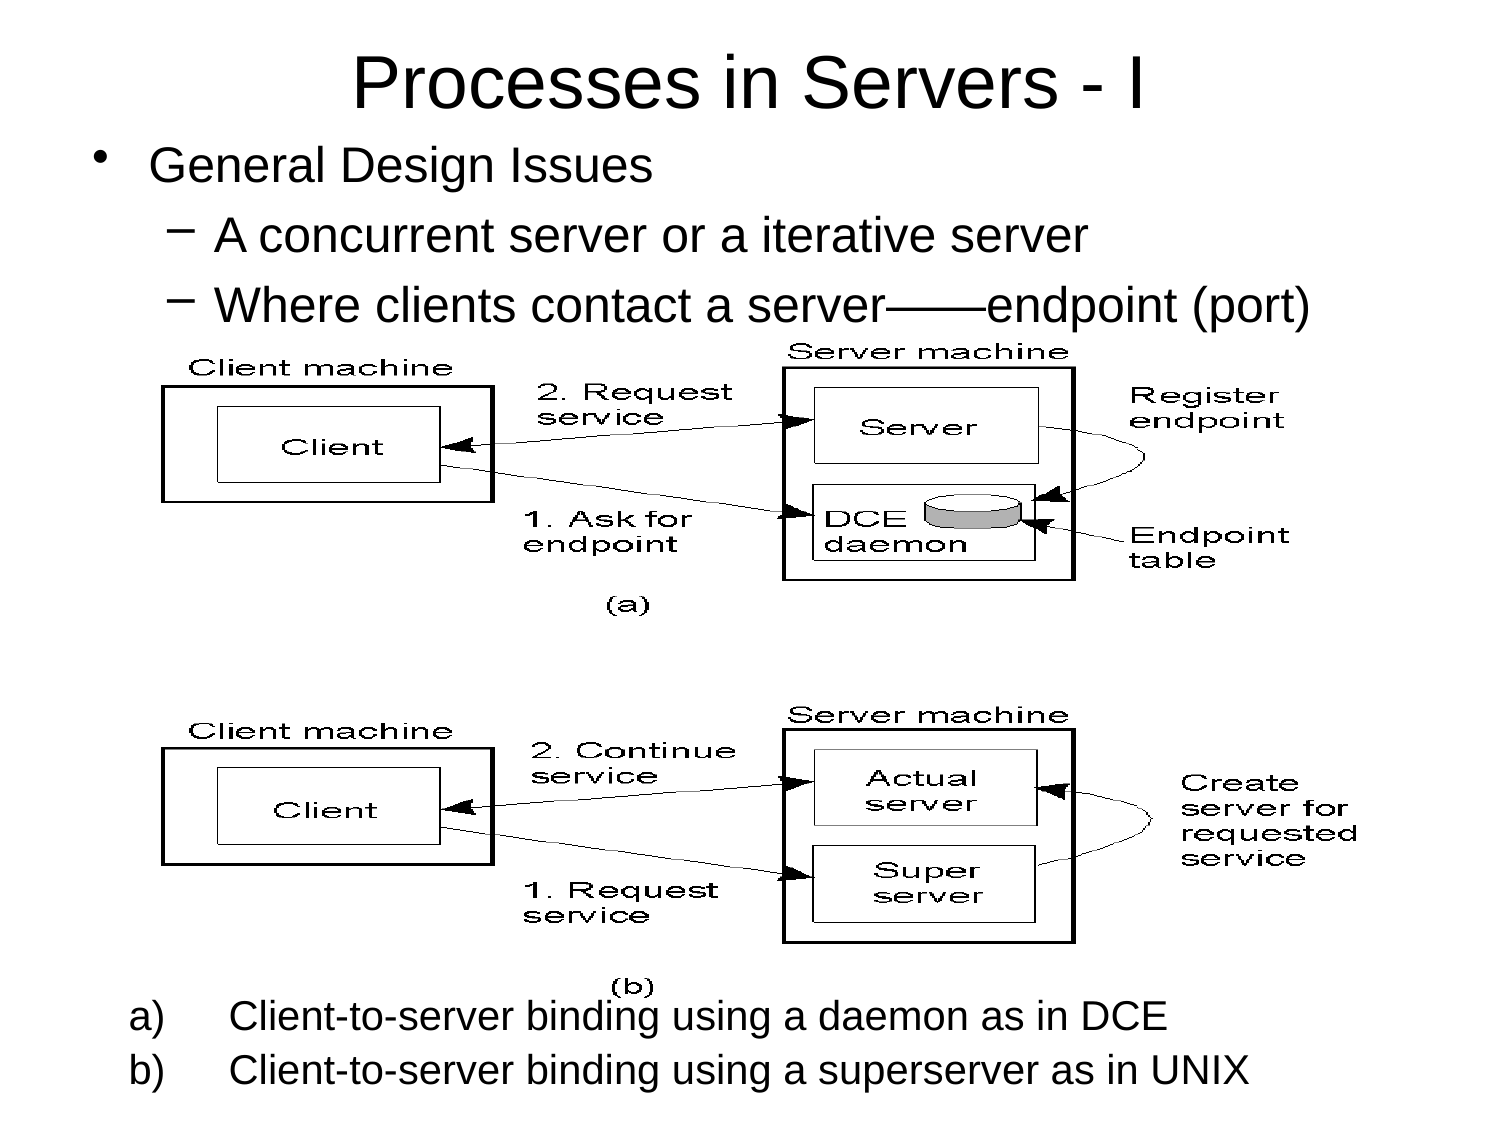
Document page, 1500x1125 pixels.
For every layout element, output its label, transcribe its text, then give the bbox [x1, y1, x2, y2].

list General Design Issues A concurrent server or a iterative server Where clients contact a server——endpoint (port) [77, 125, 1401, 409]
text_box Client-to-server binding using a daemon as in DCE Client-to-server binding using a superserver as in UNIX [113, 1023, 1369, 1125]
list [100, 317, 1373, 1016]
title Processes in Servers - I [75, 7, 1425, 149]
